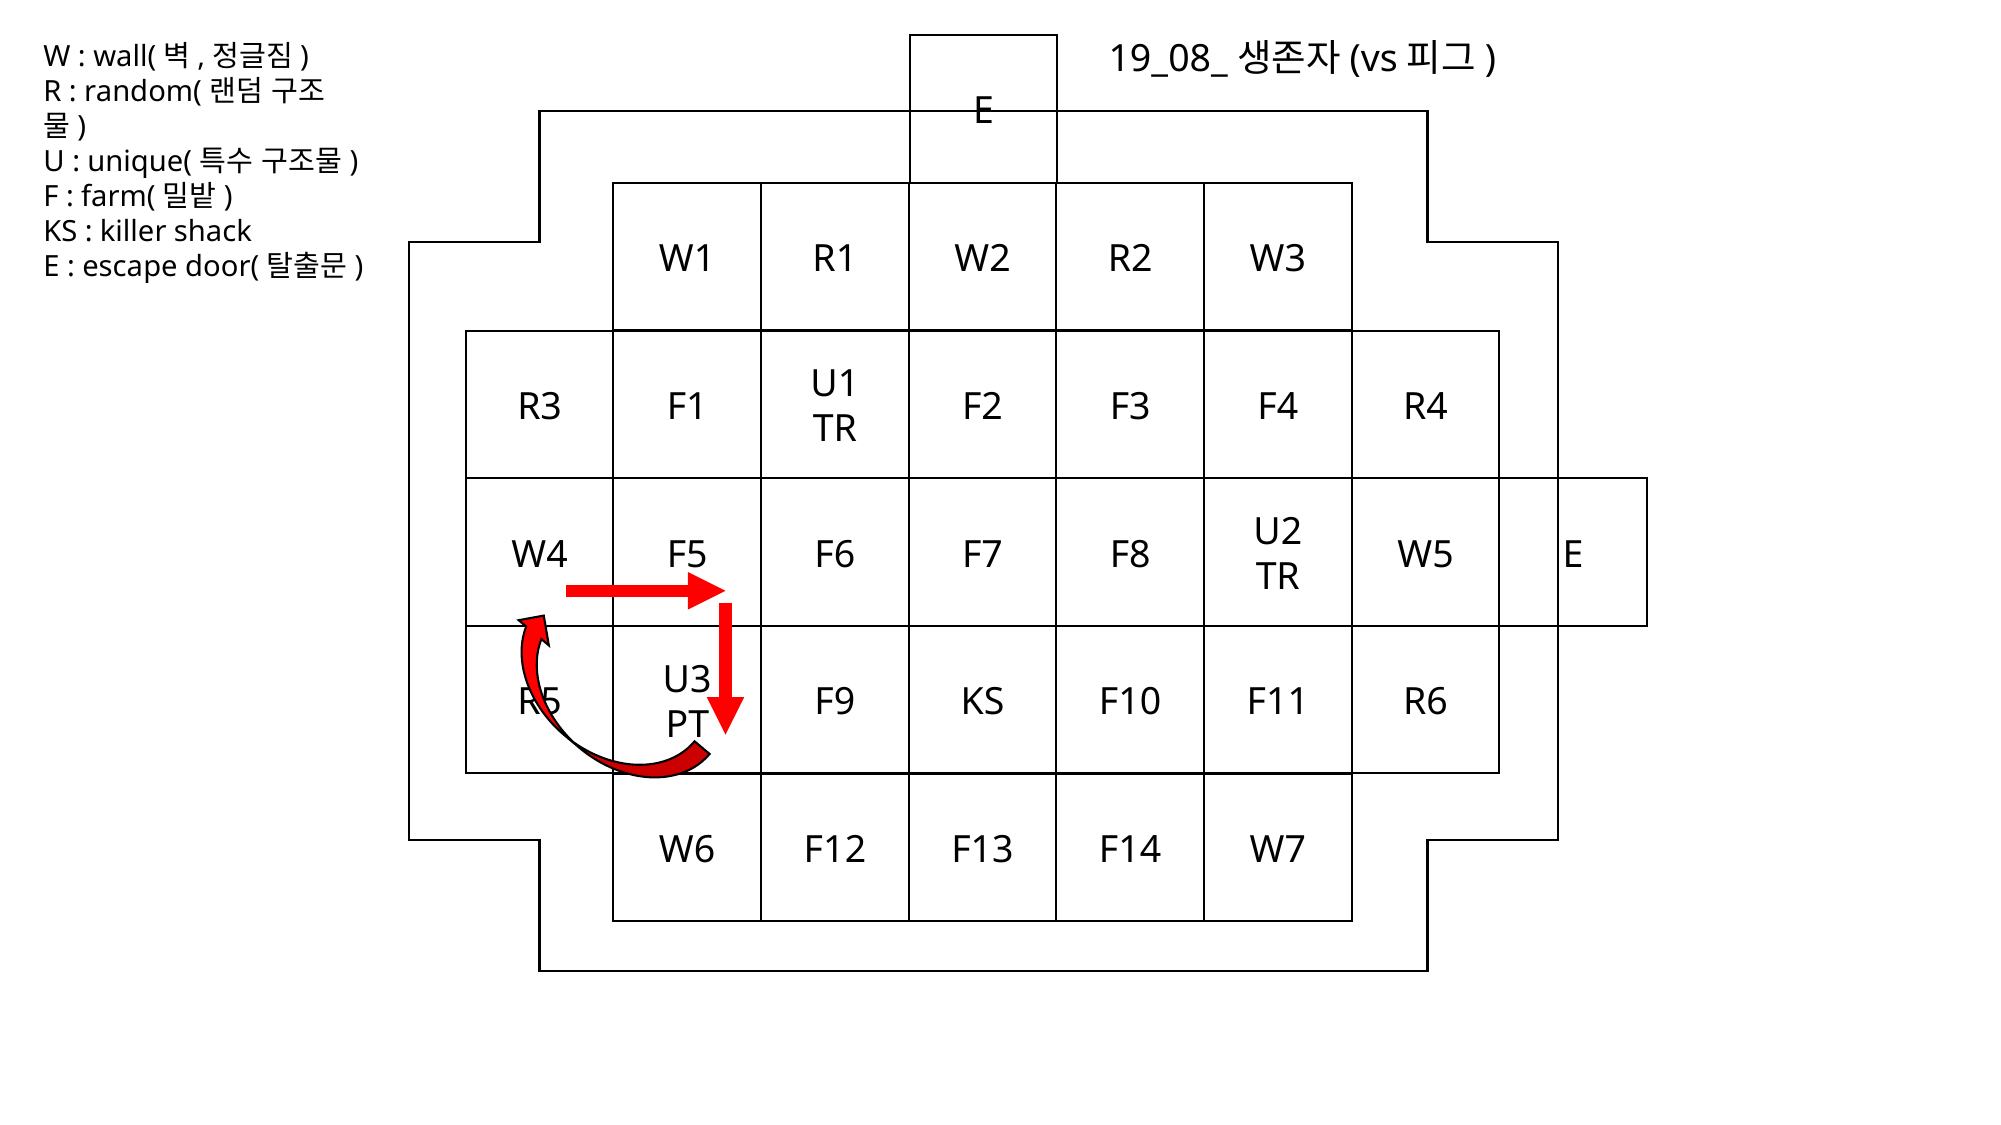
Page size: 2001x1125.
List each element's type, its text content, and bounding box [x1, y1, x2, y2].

text_box 19_08_생존자(vs피그) [1093, 26, 1610, 87]
text_box F14 [1055, 774, 1203, 922]
text_box F9 [760, 625, 908, 774]
text_box W6 [612, 774, 760, 922]
text_box F1 [612, 330, 760, 479]
text_box W2 [908, 182, 1055, 330]
text_box W : wall(벽,정글짐) R : random(랜덤 구조물) U : unique(특수 구조물) F : farm(밀밭) KS : killer shack E : escape door(탈출문) [28, 29, 380, 290]
text_box U3 PT [612, 625, 760, 774]
text_box F2 [908, 330, 1055, 479]
text_box F3 [1055, 330, 1203, 479]
text_box F7 [908, 479, 1055, 625]
text_box R6 [1351, 625, 1500, 774]
text_box R4 [1351, 330, 1500, 479]
text_box W4 [465, 479, 612, 625]
text_box W3 [1203, 182, 1353, 330]
text_box F10 [1055, 625, 1203, 774]
text_box [408, 110, 1559, 972]
text_box W7 [1203, 774, 1353, 922]
text_box F5 [612, 479, 760, 625]
text_box KS [908, 625, 1055, 774]
text_box F11 [1203, 625, 1351, 774]
text_box R1 [760, 182, 908, 330]
text_box R3 [465, 330, 612, 479]
text_box F6 [760, 479, 908, 625]
text_box F13 [908, 774, 1055, 922]
text_box U1 TR [760, 330, 908, 479]
text_box W5 [1351, 479, 1498, 625]
text_box R5 [465, 625, 612, 774]
text_box W1 [612, 182, 760, 330]
text_box F12 [760, 774, 908, 922]
text_box [516, 614, 712, 779]
text_box F4 [1203, 330, 1351, 479]
text_box F8 [1055, 479, 1203, 625]
text_box E [909, 34, 1058, 184]
text_box E [1498, 477, 1648, 627]
text_box R2 [1055, 182, 1203, 330]
text_box U2 TR [1203, 479, 1351, 625]
